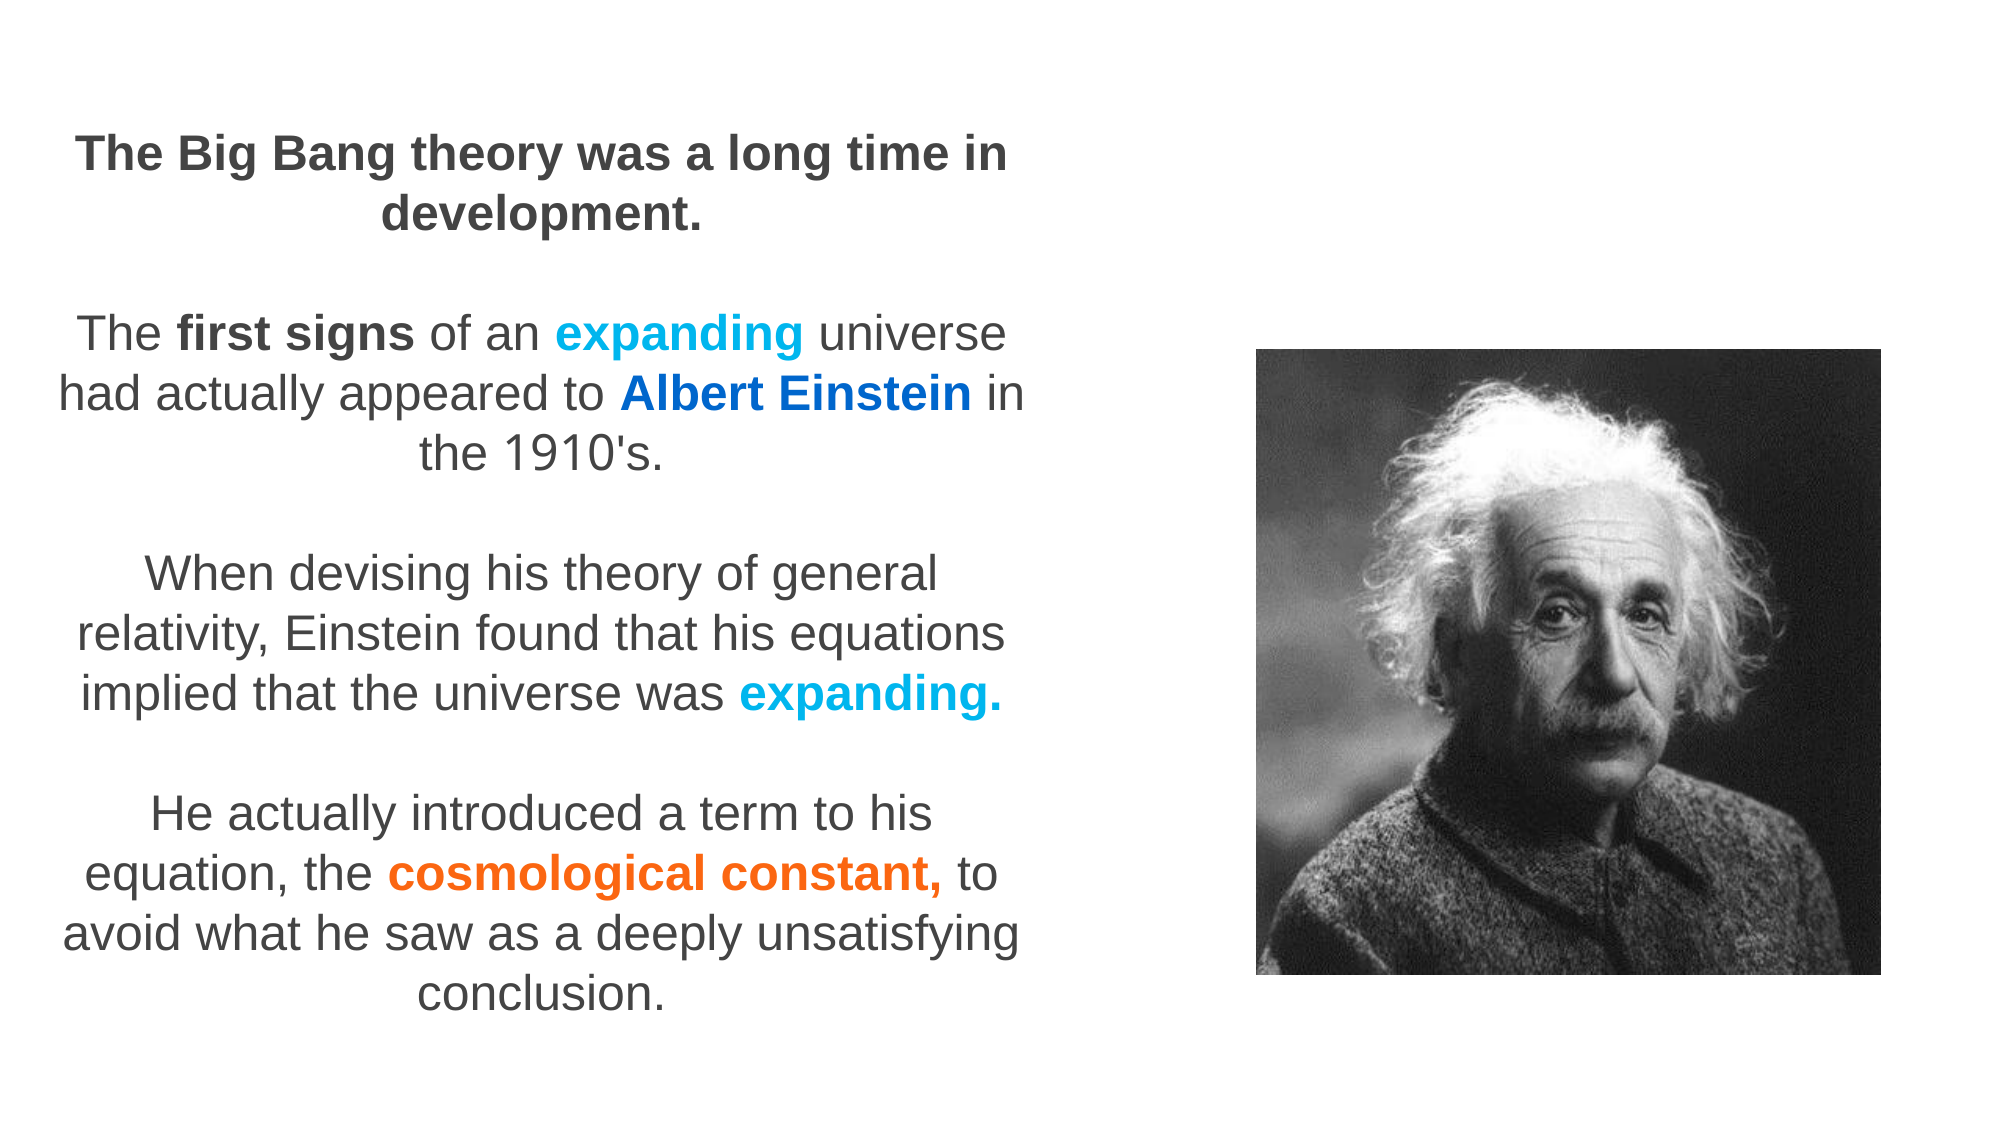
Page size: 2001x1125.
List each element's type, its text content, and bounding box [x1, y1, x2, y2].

text_box The Big Bang theory was a long time in development. The first signs of an expanding universe had actually appeared to Albert Einstein in the 1910's. When devising his theory of general relativity, Einstein found that his equations implied that the universe was expanding. He actually introduced a term to his equation, the cosmological constant, to avoid what he saw as a deeply unsatisfying conclusion. [41, 113, 1042, 1029]
picture [1256, 349, 1881, 975]
